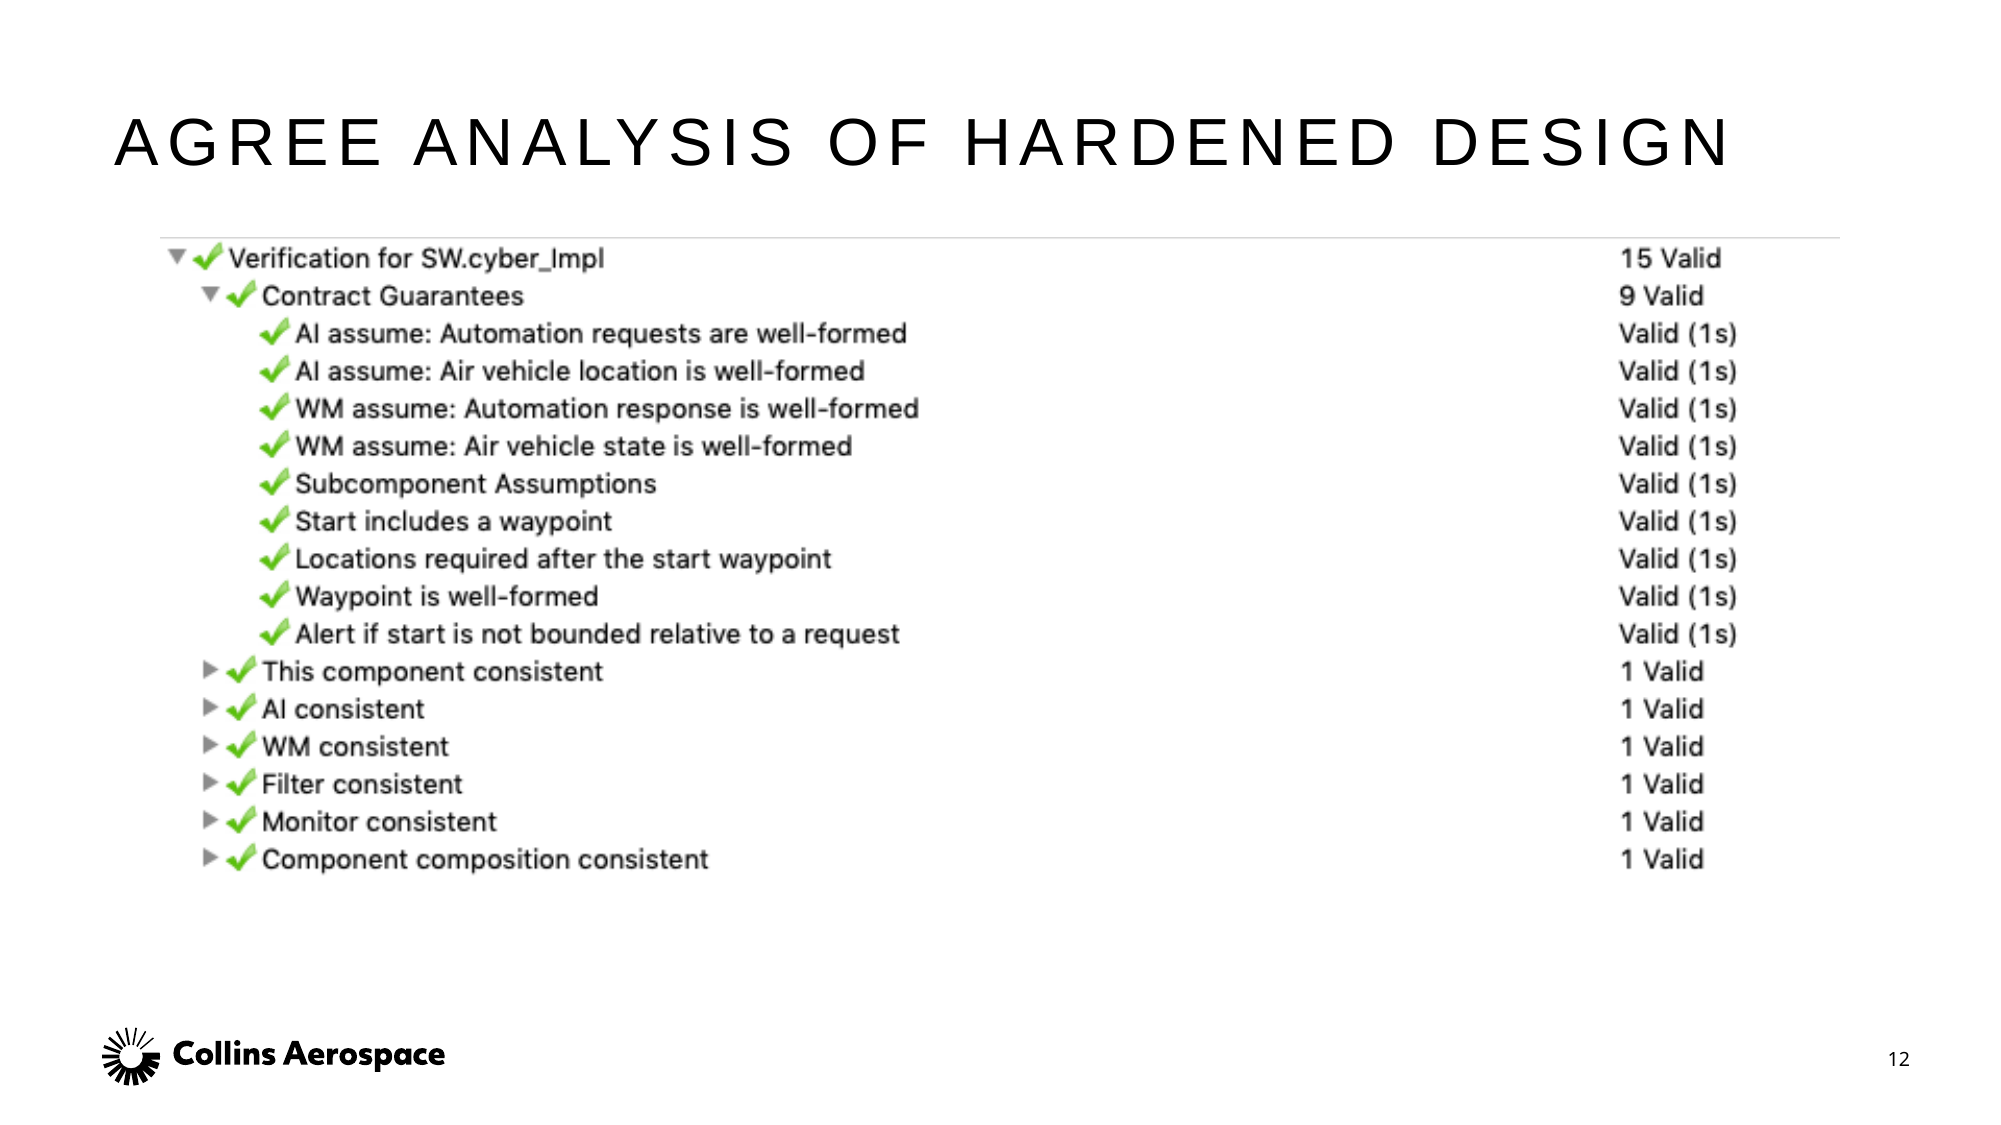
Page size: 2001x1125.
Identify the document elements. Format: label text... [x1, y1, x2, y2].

slide_number 12 [1860, 1040, 1910, 1080]
picture [160, 237, 1840, 888]
title AGREE Analysis of HARDENED Design [99, 76, 1900, 201]
